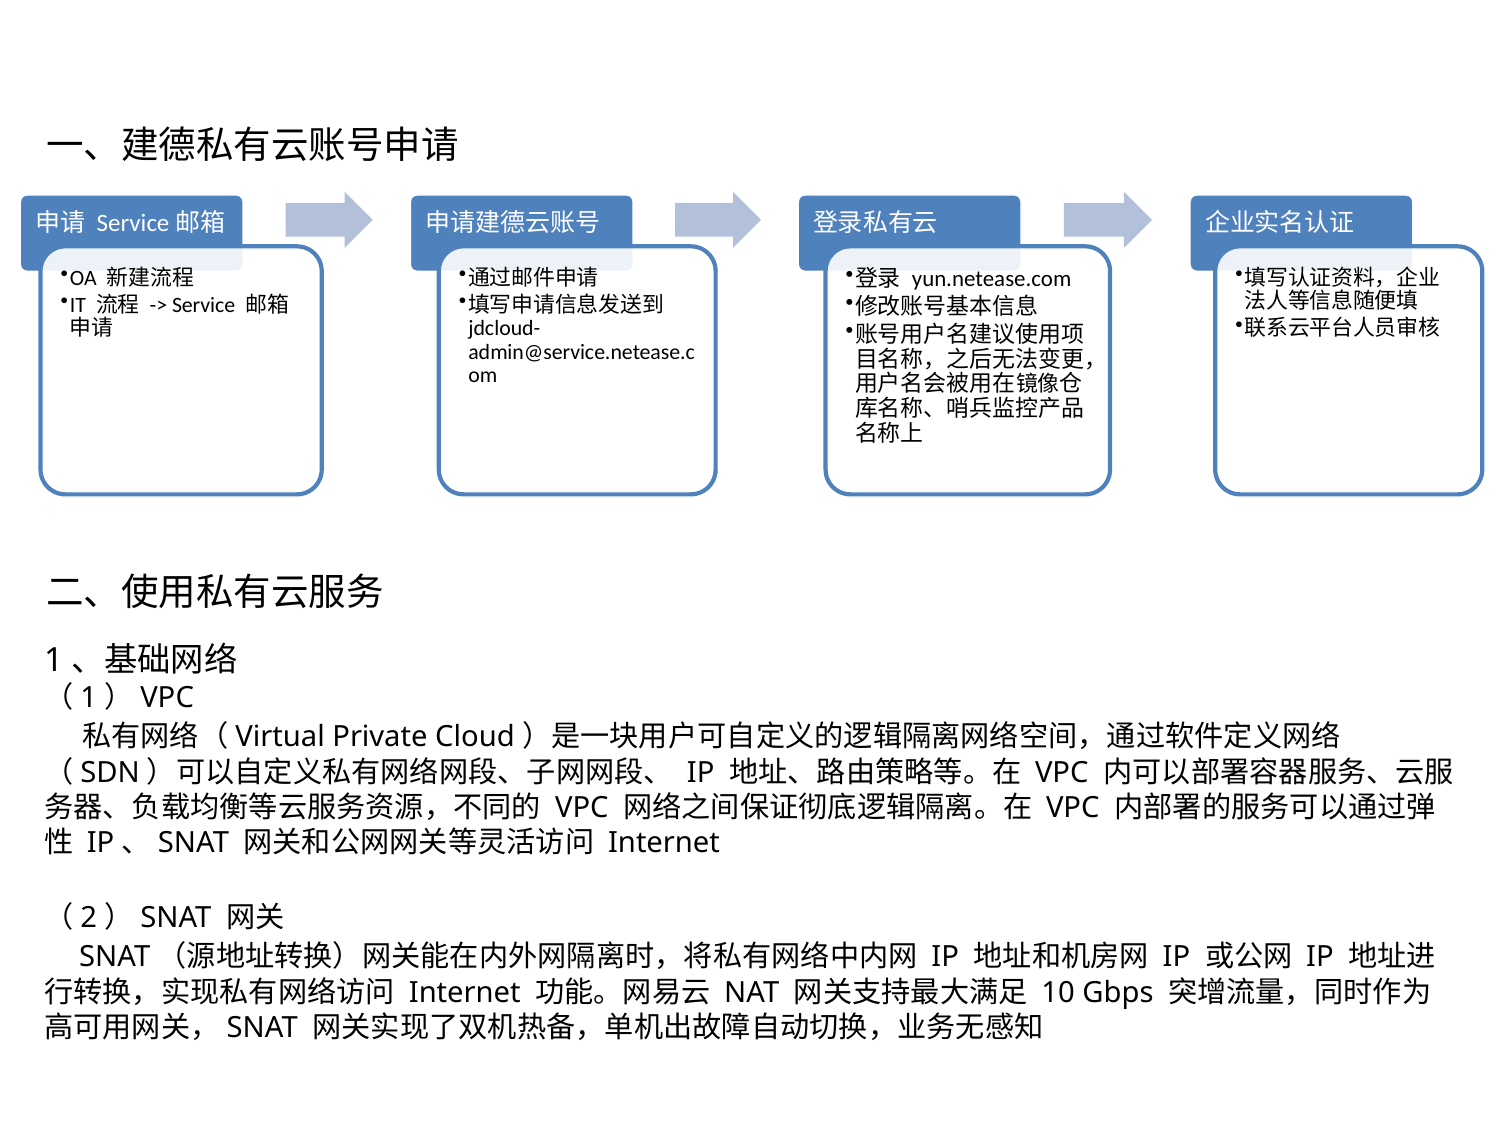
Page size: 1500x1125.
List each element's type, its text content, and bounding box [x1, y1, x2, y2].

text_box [17, 219, 1483, 469]
text_box 一、建德私有云账号申请 [31, 113, 474, 174]
text_box 二、使用私有云服务 [31, 560, 399, 621]
text_box 1、基础网络 （1）VPC 私有网络（Virtual Private Cloud）是一块用户可自定义的逻辑隔离网络空间，通过软件定义网络（SDN）可以自定义私有网络网段、子网网段、 IP 地址、路由策略等。在 VPC 内可以部署容器服务、云服务器、负载均衡等云服务资源，不同的 VPC 网络之间保证彻底逻辑隔离。在 VPC 内部署的服务可以通过弹性 IP、SNAT 网关和公网网关等灵活访问 Internet （2）SNAT 网关 SNAT（源地址转换）网关能在内外网隔离时，将私有网络中内网 IP 地址和机房网 IP 或公网 IP 地址进行转换，实现私有网络访问 Internet 功能。网易云 NAT 网关支持最大满足 10 Gbps 突增流量，同时作为高可用网关，SNAT 网关实现了双机热备，单机出故障自动切换，业务无感知 [29, 631, 1471, 1091]
